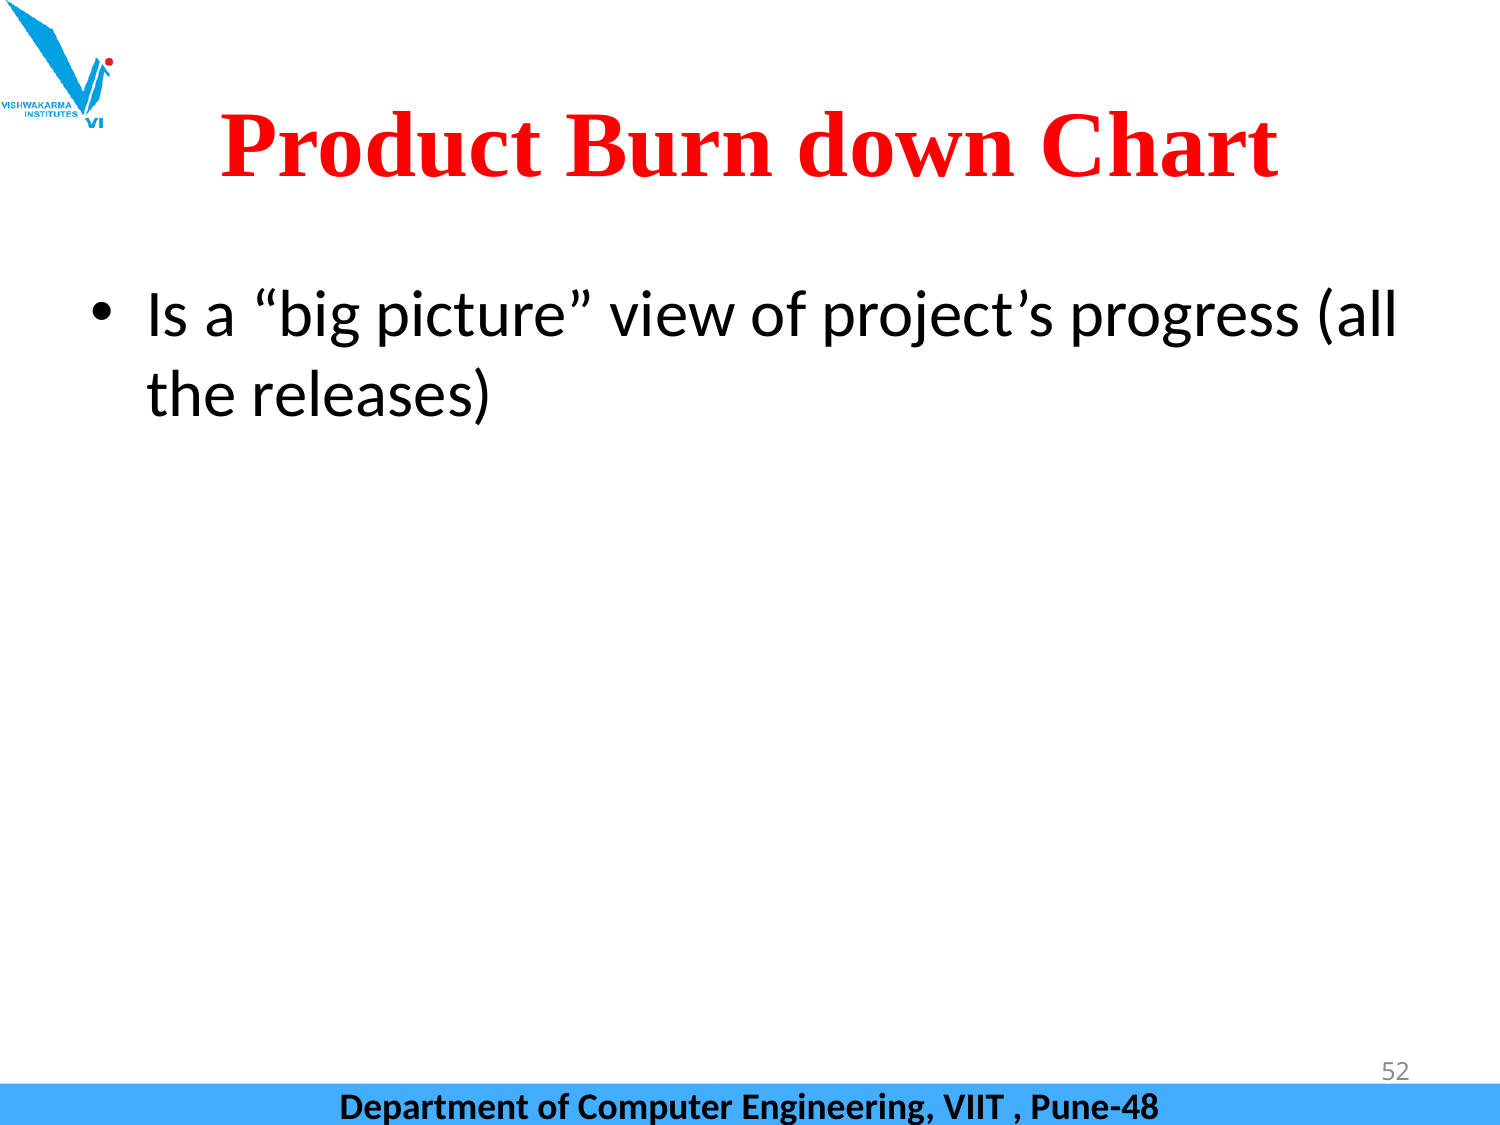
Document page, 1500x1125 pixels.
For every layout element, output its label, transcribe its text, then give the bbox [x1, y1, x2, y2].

picture [0, 0, 121, 135]
text_box Department of Computer Engineering, VIIT , Pune-48 [0, 1082, 1500, 1125]
title Product Burn down Chart [75, 45, 1425, 233]
slide_number 52 [1074, 1042, 1425, 1082]
list Is a “big picture” view of project’s progress (all the releases) [75, 262, 1425, 1005]
